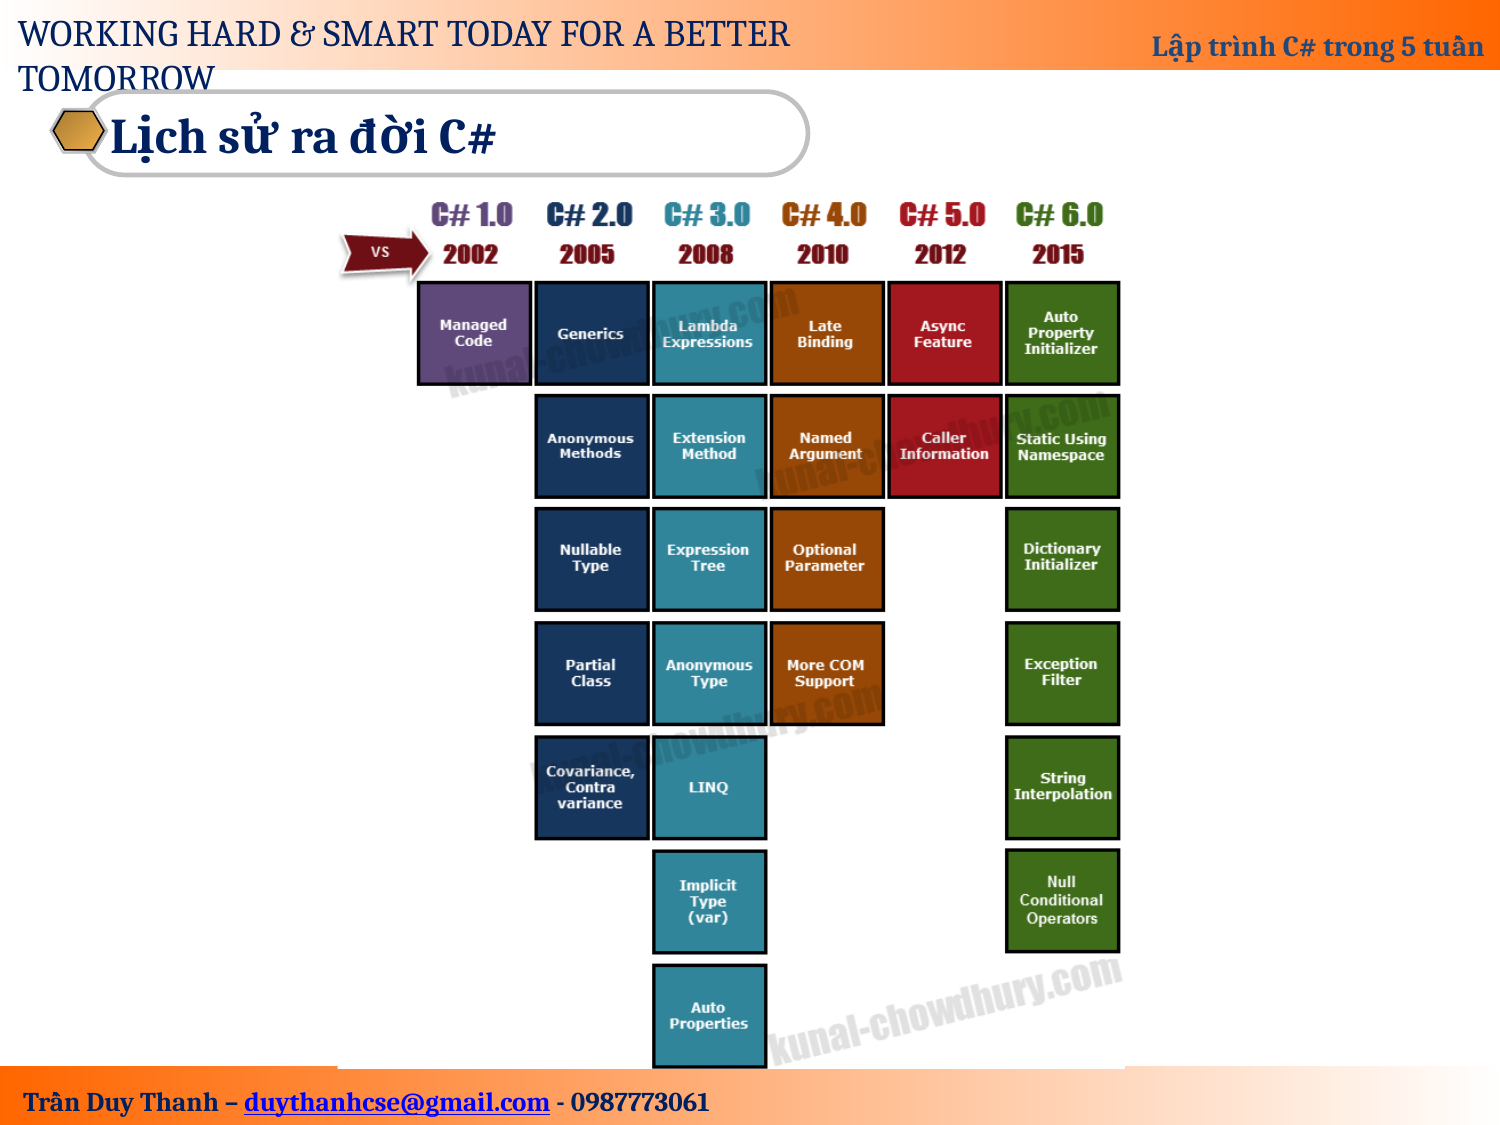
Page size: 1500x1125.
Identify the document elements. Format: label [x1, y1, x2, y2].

text_box [49, 91, 809, 176]
picture [337, 189, 1126, 1069]
text_box [1207, 0, 1211, 70]
